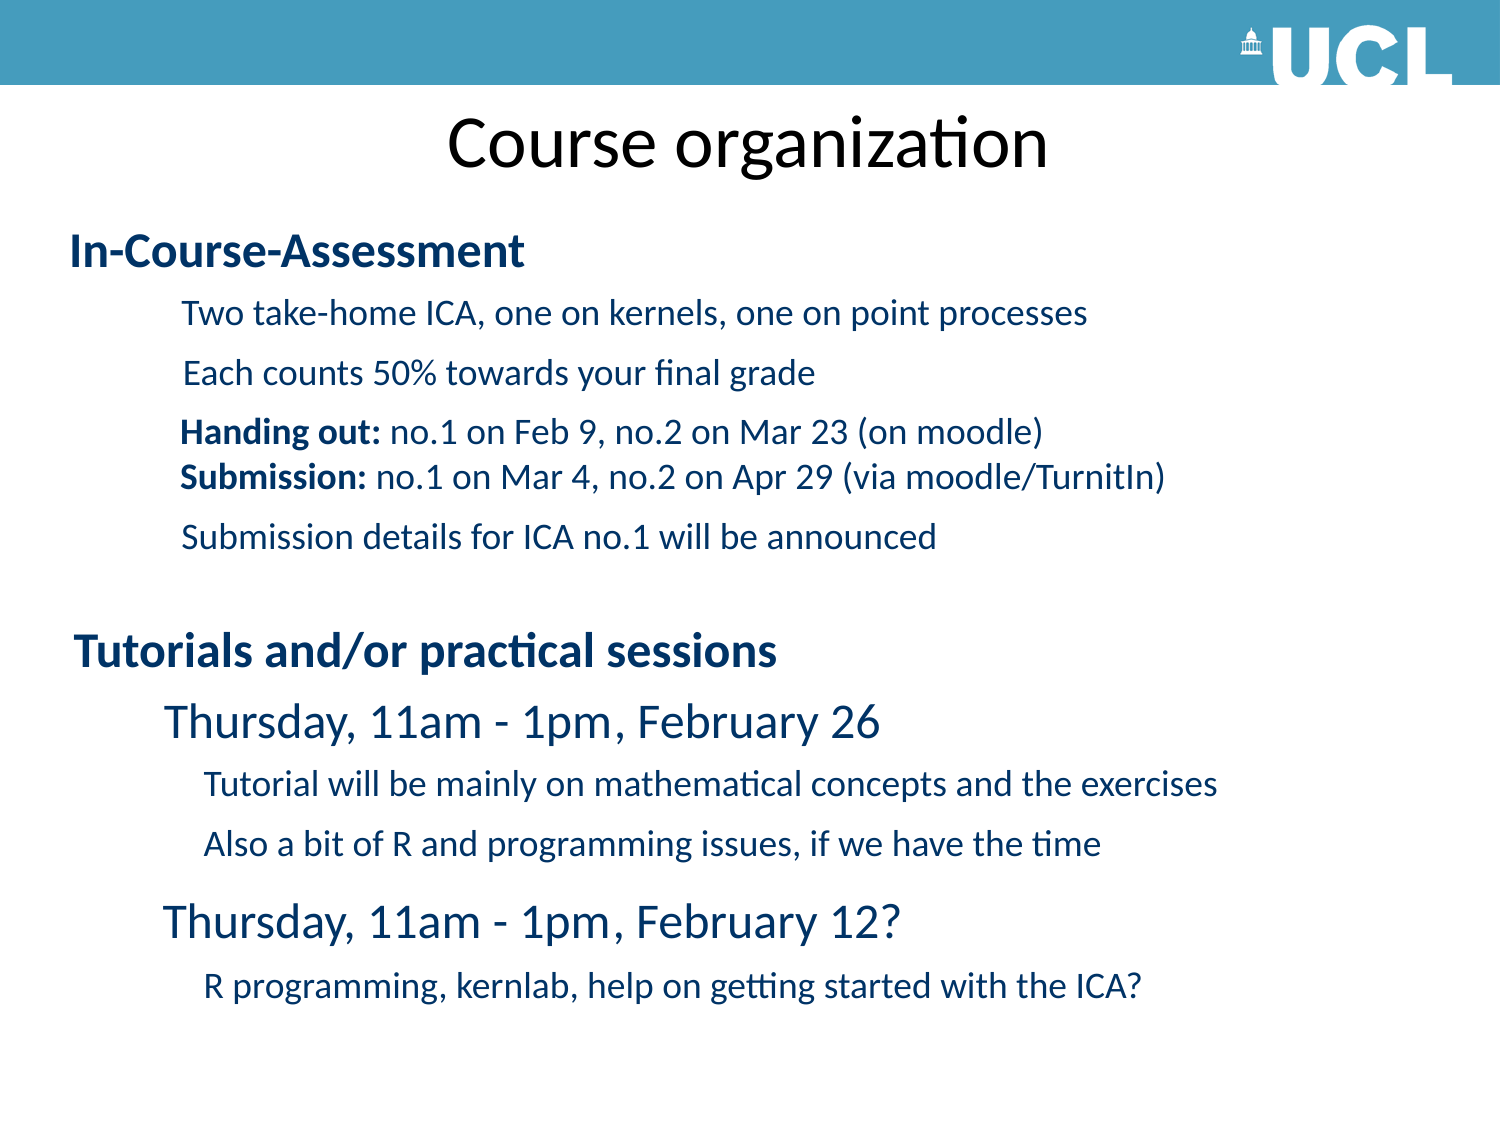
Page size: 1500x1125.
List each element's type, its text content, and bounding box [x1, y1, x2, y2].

title Course organization [53, 78, 1446, 197]
text_box Two take-home ICA, one on kernels, one on point processes [166, 280, 1336, 339]
text_box Each counts 50% towards your final grade [167, 340, 1338, 399]
text_box Tutorial will be mainly on mathematical concepts and the exercises [188, 764, 1400, 810]
text_box Thursday, 11am - 1pm , February 12? [147, 881, 1482, 965]
text_box R programming, kernlab, help on getting started with the ICA? [188, 953, 1400, 1012]
text_box Thursday, 11am - 1pm , February 26 [148, 680, 1483, 764]
list In-Course-Assessment [54, 209, 1483, 293]
text_box Handing out: no.1 on Feb 9, no.2 on Mar 23 (on moodle) Submission: no.1 on Mar 4, no.2 on Apr 29 (via moodle/TurnitIn) [165, 399, 1335, 458]
text_box Tutorials and/or practical sessions [58, 609, 1487, 693]
picture [0, 0, 1500, 85]
text_box Also a bit of R and programming issues, if we have the time [188, 811, 1400, 870]
text_box Submission details for ICA no.1 will be announced [166, 504, 1265, 563]
